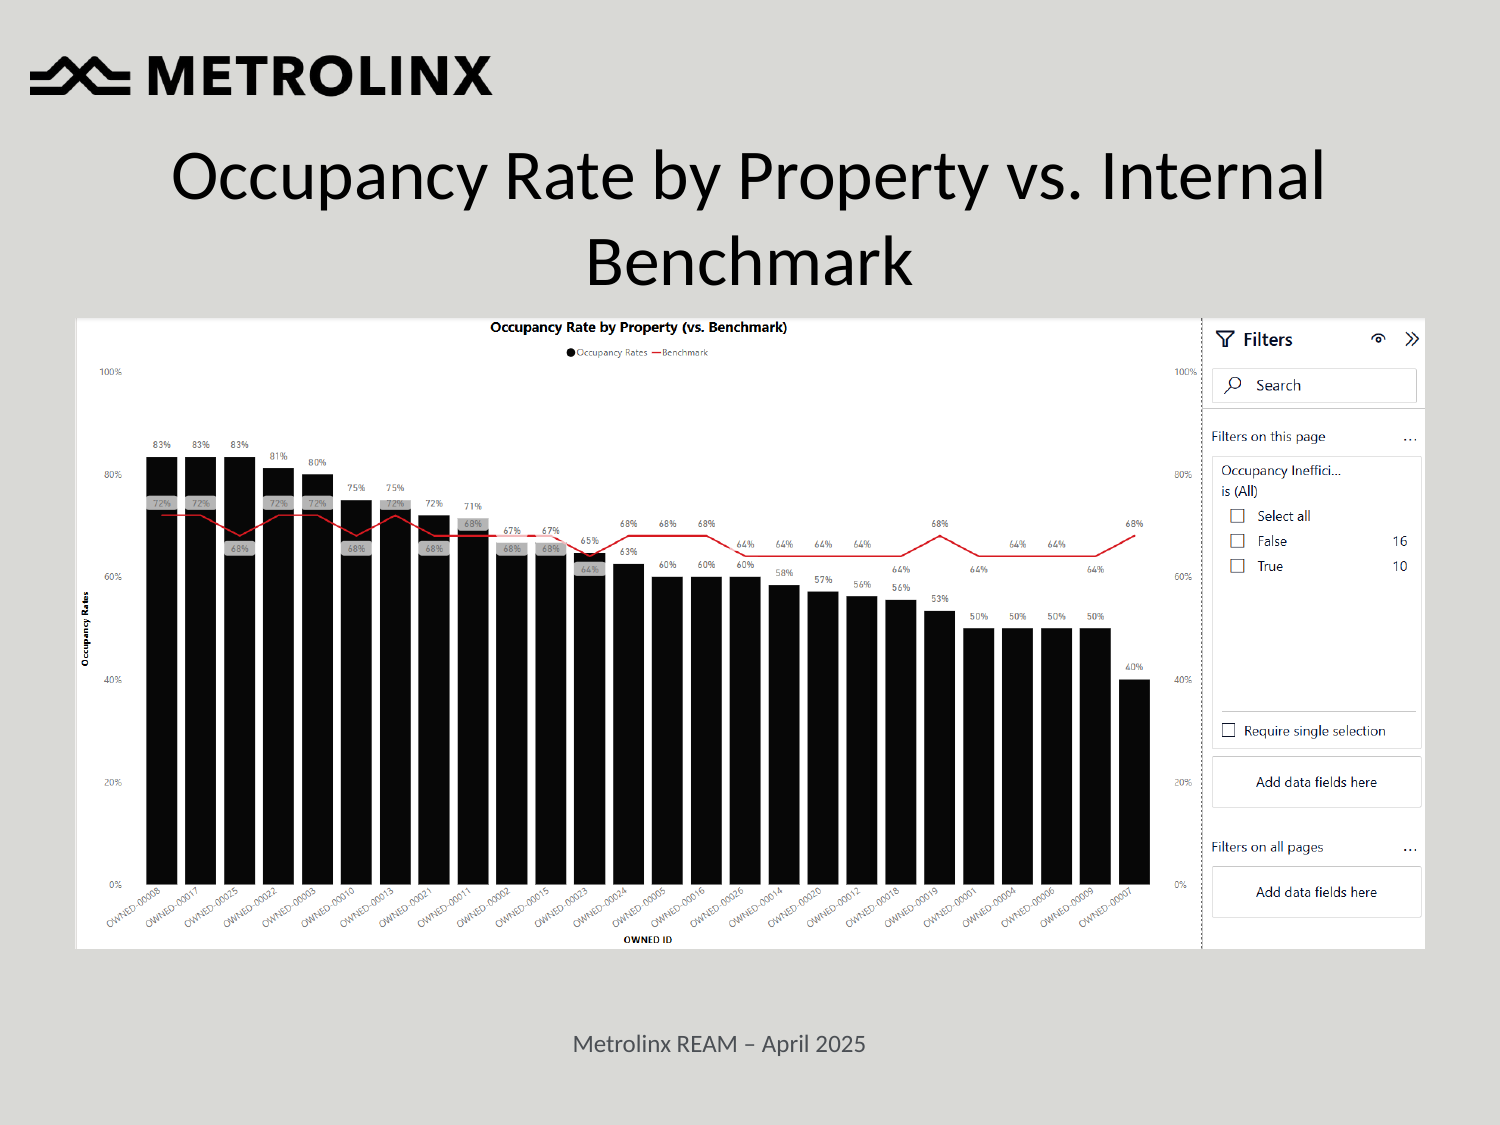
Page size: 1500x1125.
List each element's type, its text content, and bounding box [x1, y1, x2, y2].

picture [29, 29, 498, 121]
title Occupancy Rate by Property vs. Internal Benchmark [75, 120, 1425, 308]
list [74, 318, 1426, 949]
text_box Metrolinx REAM – April 2025 [557, 1020, 882, 1065]
